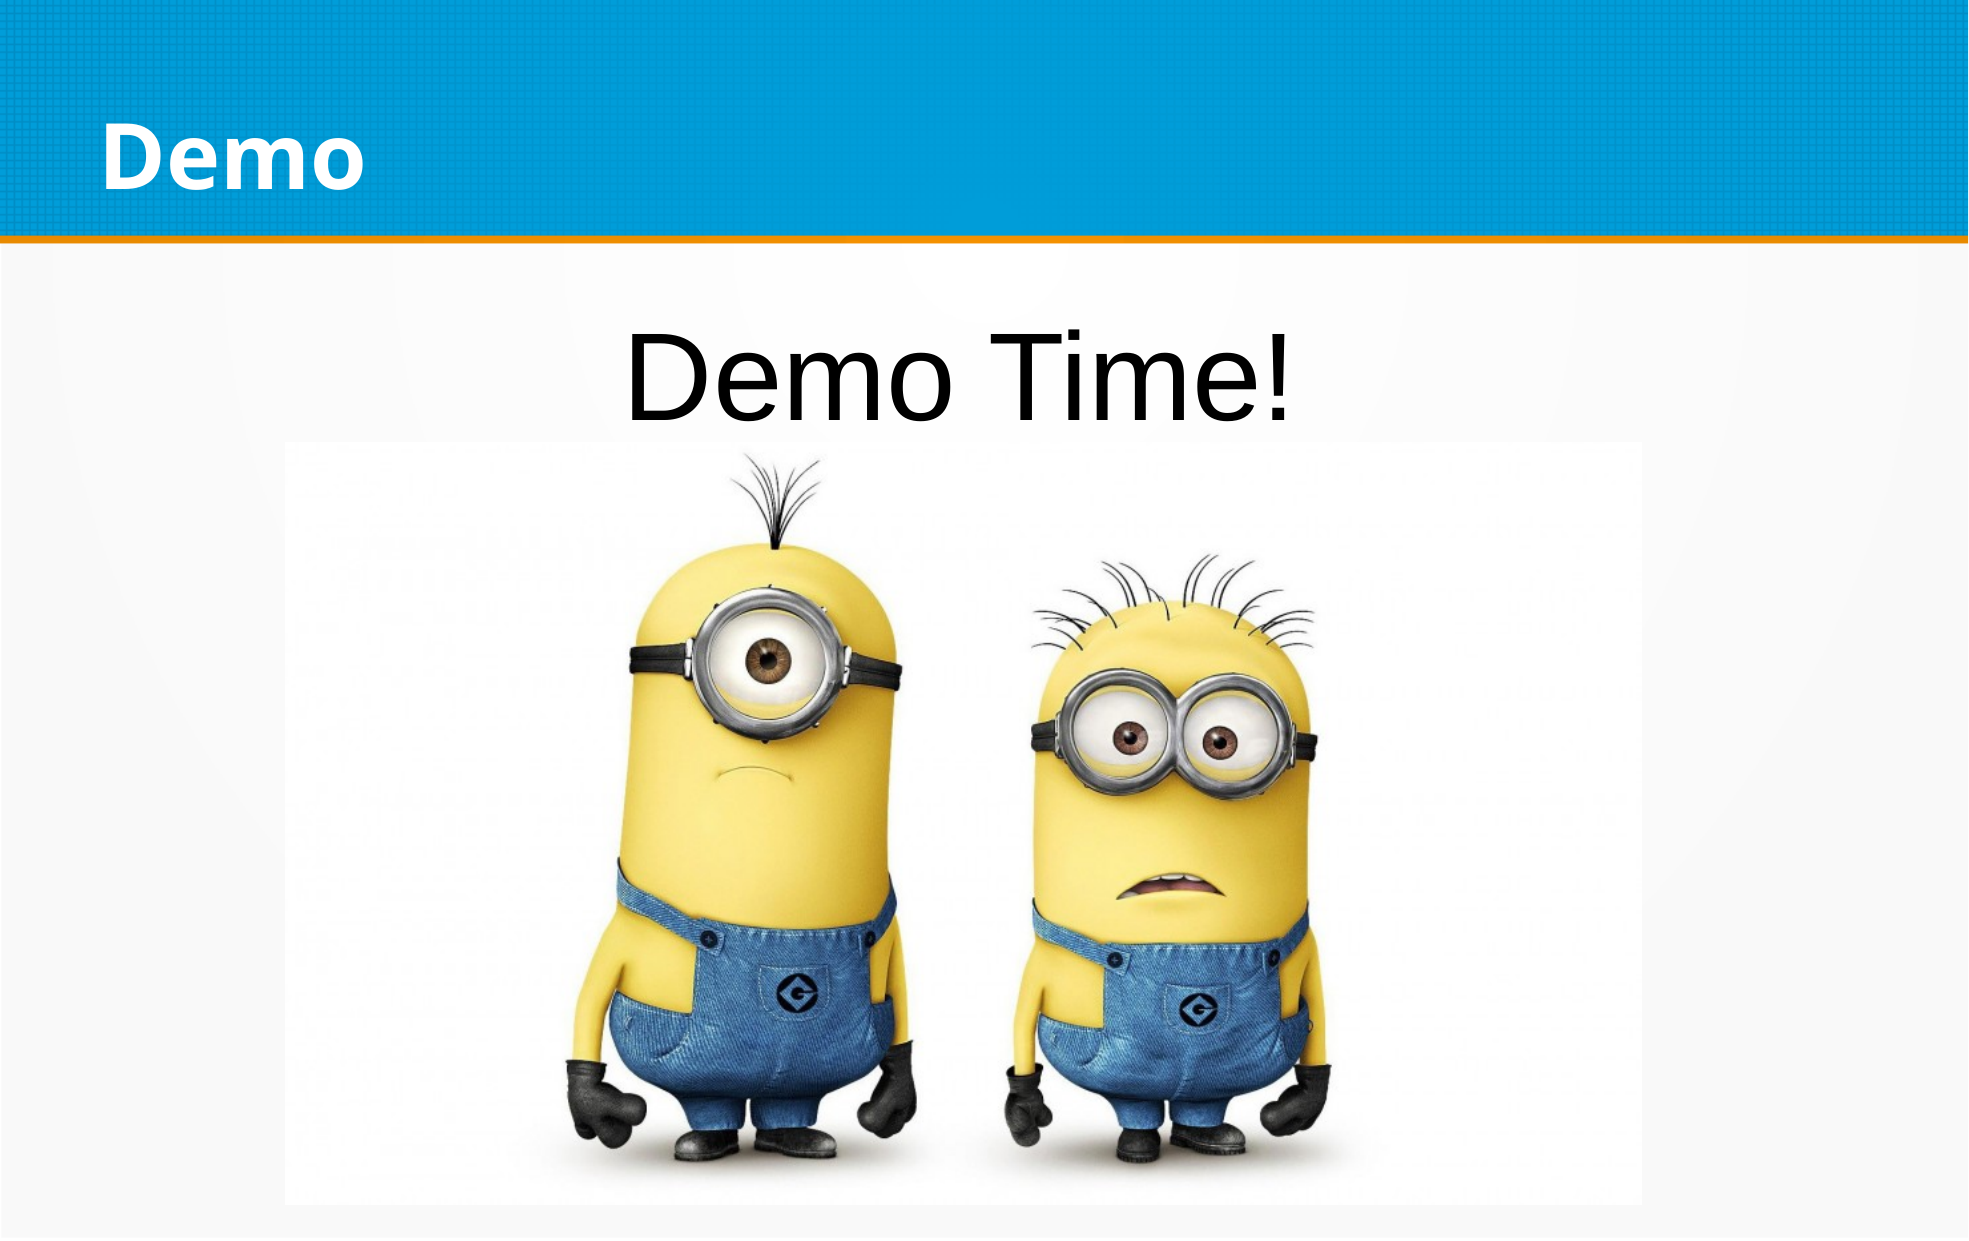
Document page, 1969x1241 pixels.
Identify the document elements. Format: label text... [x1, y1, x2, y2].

picture [0, 236, 1969, 1241]
title Demo [98, 49, 1870, 257]
